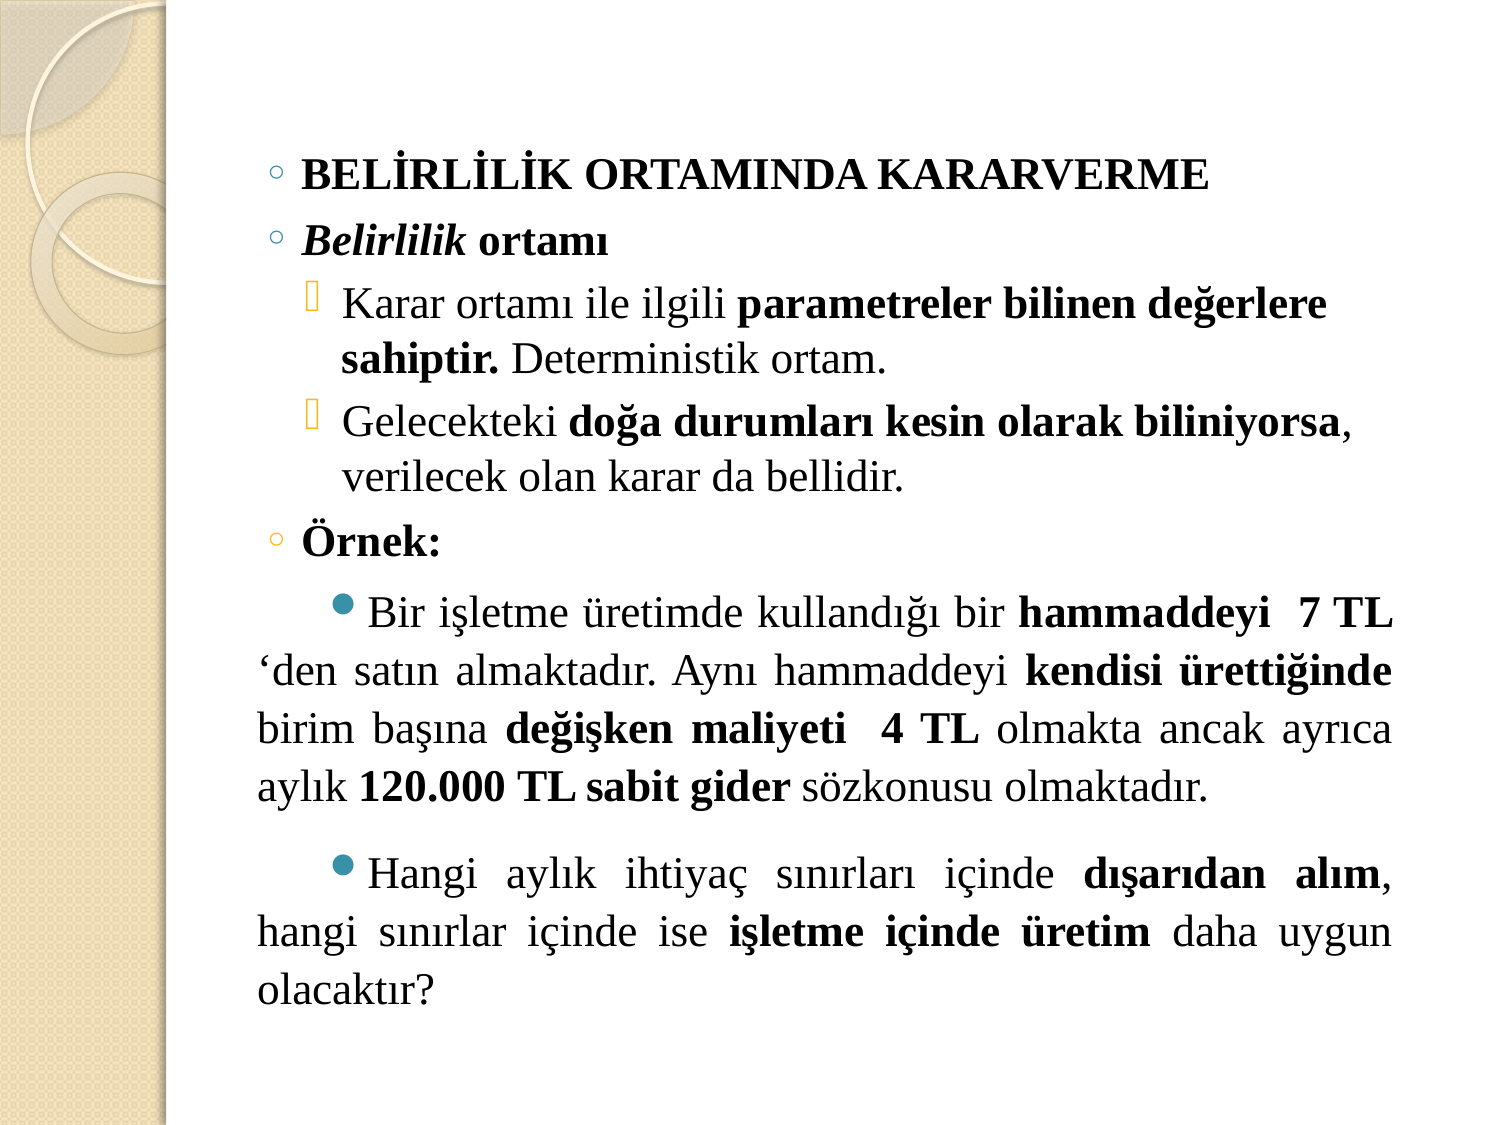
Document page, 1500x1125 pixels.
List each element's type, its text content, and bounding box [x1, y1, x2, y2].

list BELİRLİLİK ORTAMINDA KARARVERME Belirlilik ortamı Karar ortamı ile ilgili parametreler bilinen değerlere sahiptir. Deterministik ortam. Gelecekteki doğa durumları kesin olarak biliniyorsa, verilecek olan karar da bellidir. Örnek: Bir işletme üretimde kullandığı bir hammaddeyi 7 TL ‘den satın almaktadır. Aynı hammaddeyi kendisi ürettiğinde birim başına değişken maliyeti 4 TL olmakta ancak ayrıca aylık 120.000 TL sabit gider sözkonusu olmaktadır. Hangi aylık ihtiyaç sınırları içinde dışarıdan alım, hangi sınırlar içinde ise işletme içinde üretim daha uygun olacaktır? [183, 137, 1413, 1025]
